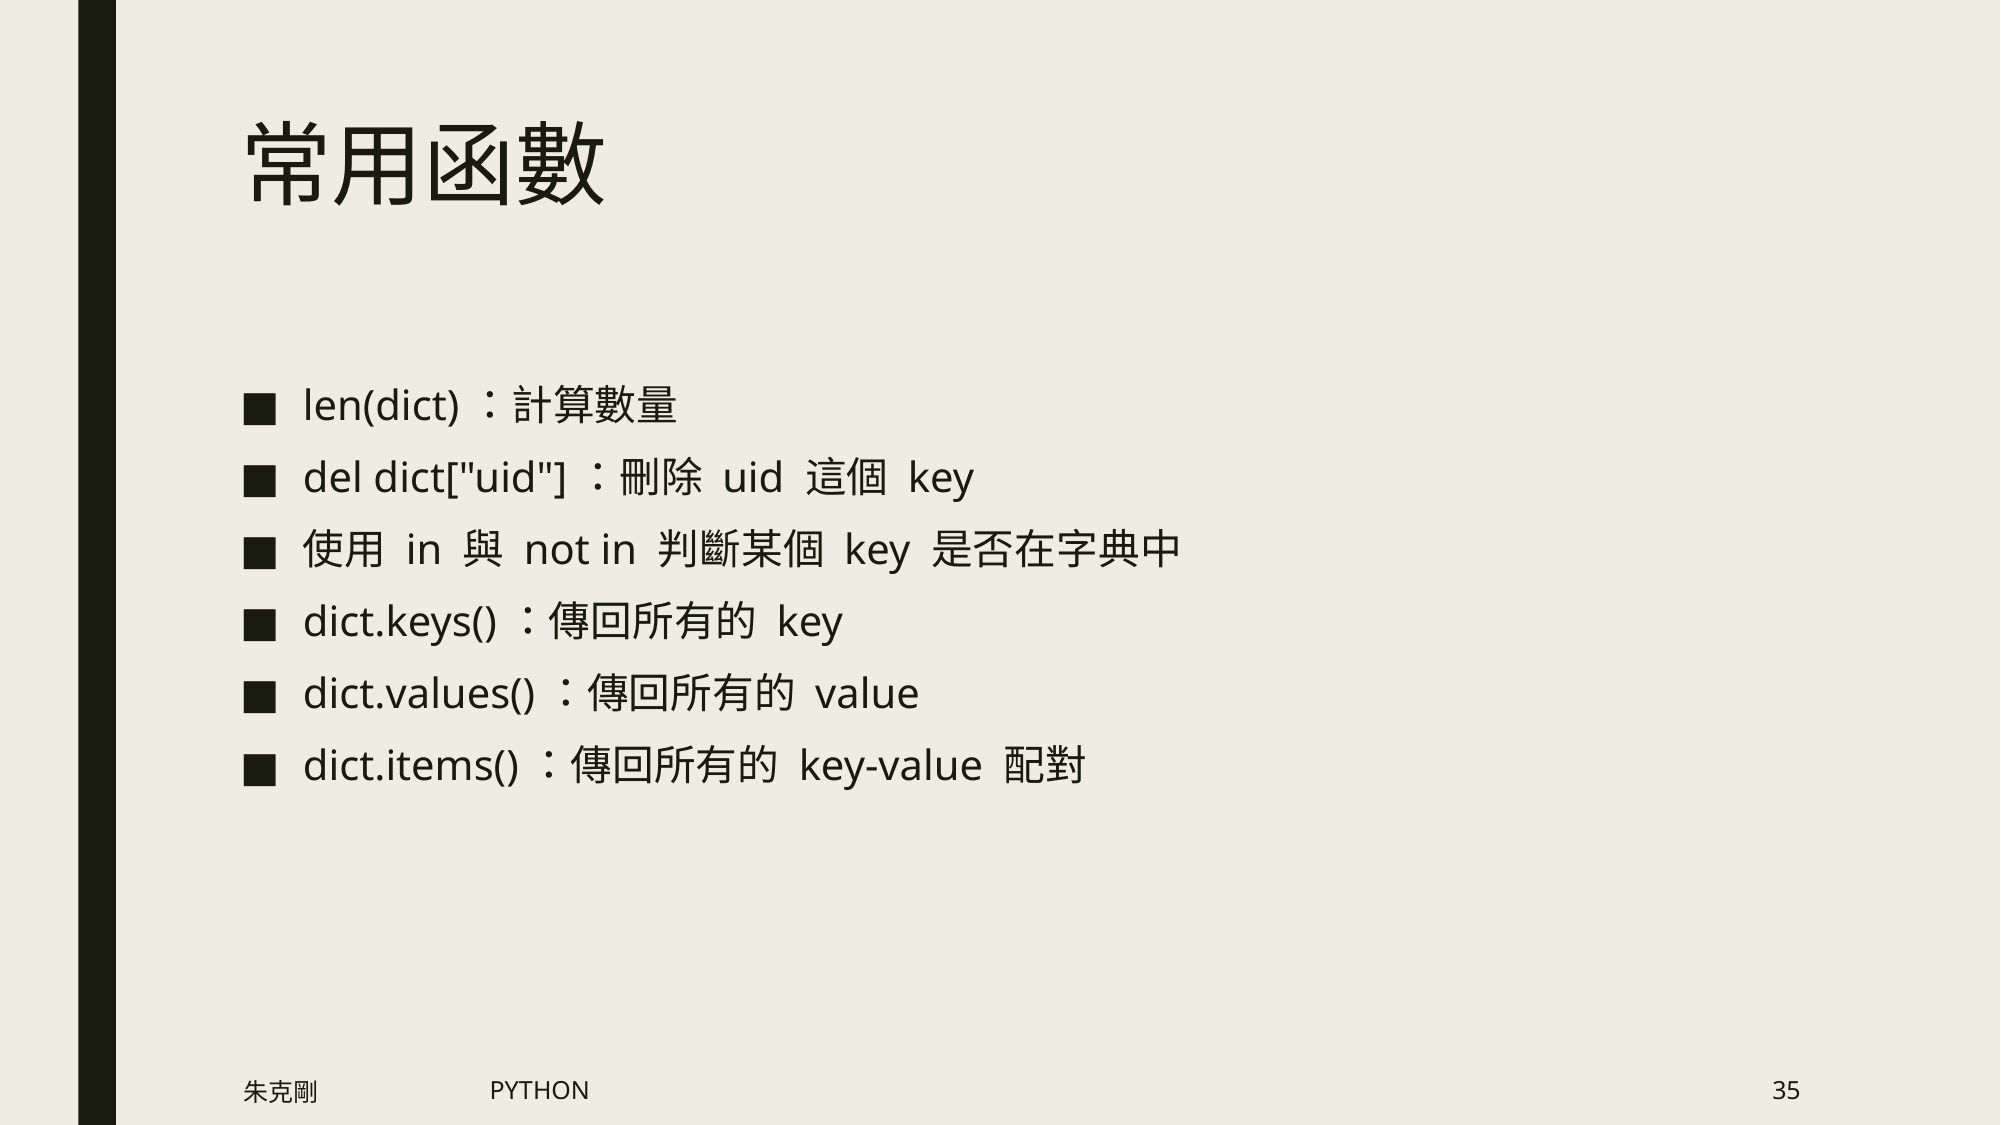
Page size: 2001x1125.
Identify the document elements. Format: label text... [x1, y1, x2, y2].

slide_number 朱克剛 [228, 1058, 426, 1125]
footer PYTHON [474, 1058, 1505, 1125]
list len(dict)：計算數量 del dict["uid"]：刪除 uid 這個 key 使用 in 與 not in 判斷某個 key 是否在字典中 dict.keys()：傳回所有的 key dict.values()：傳回所有的 value dict.items()：傳回所有的 key-value 配對 [225, 375, 1800, 963]
slide_number 35 [1553, 1058, 1816, 1125]
title 常用函數 [225, 112, 1800, 357]
